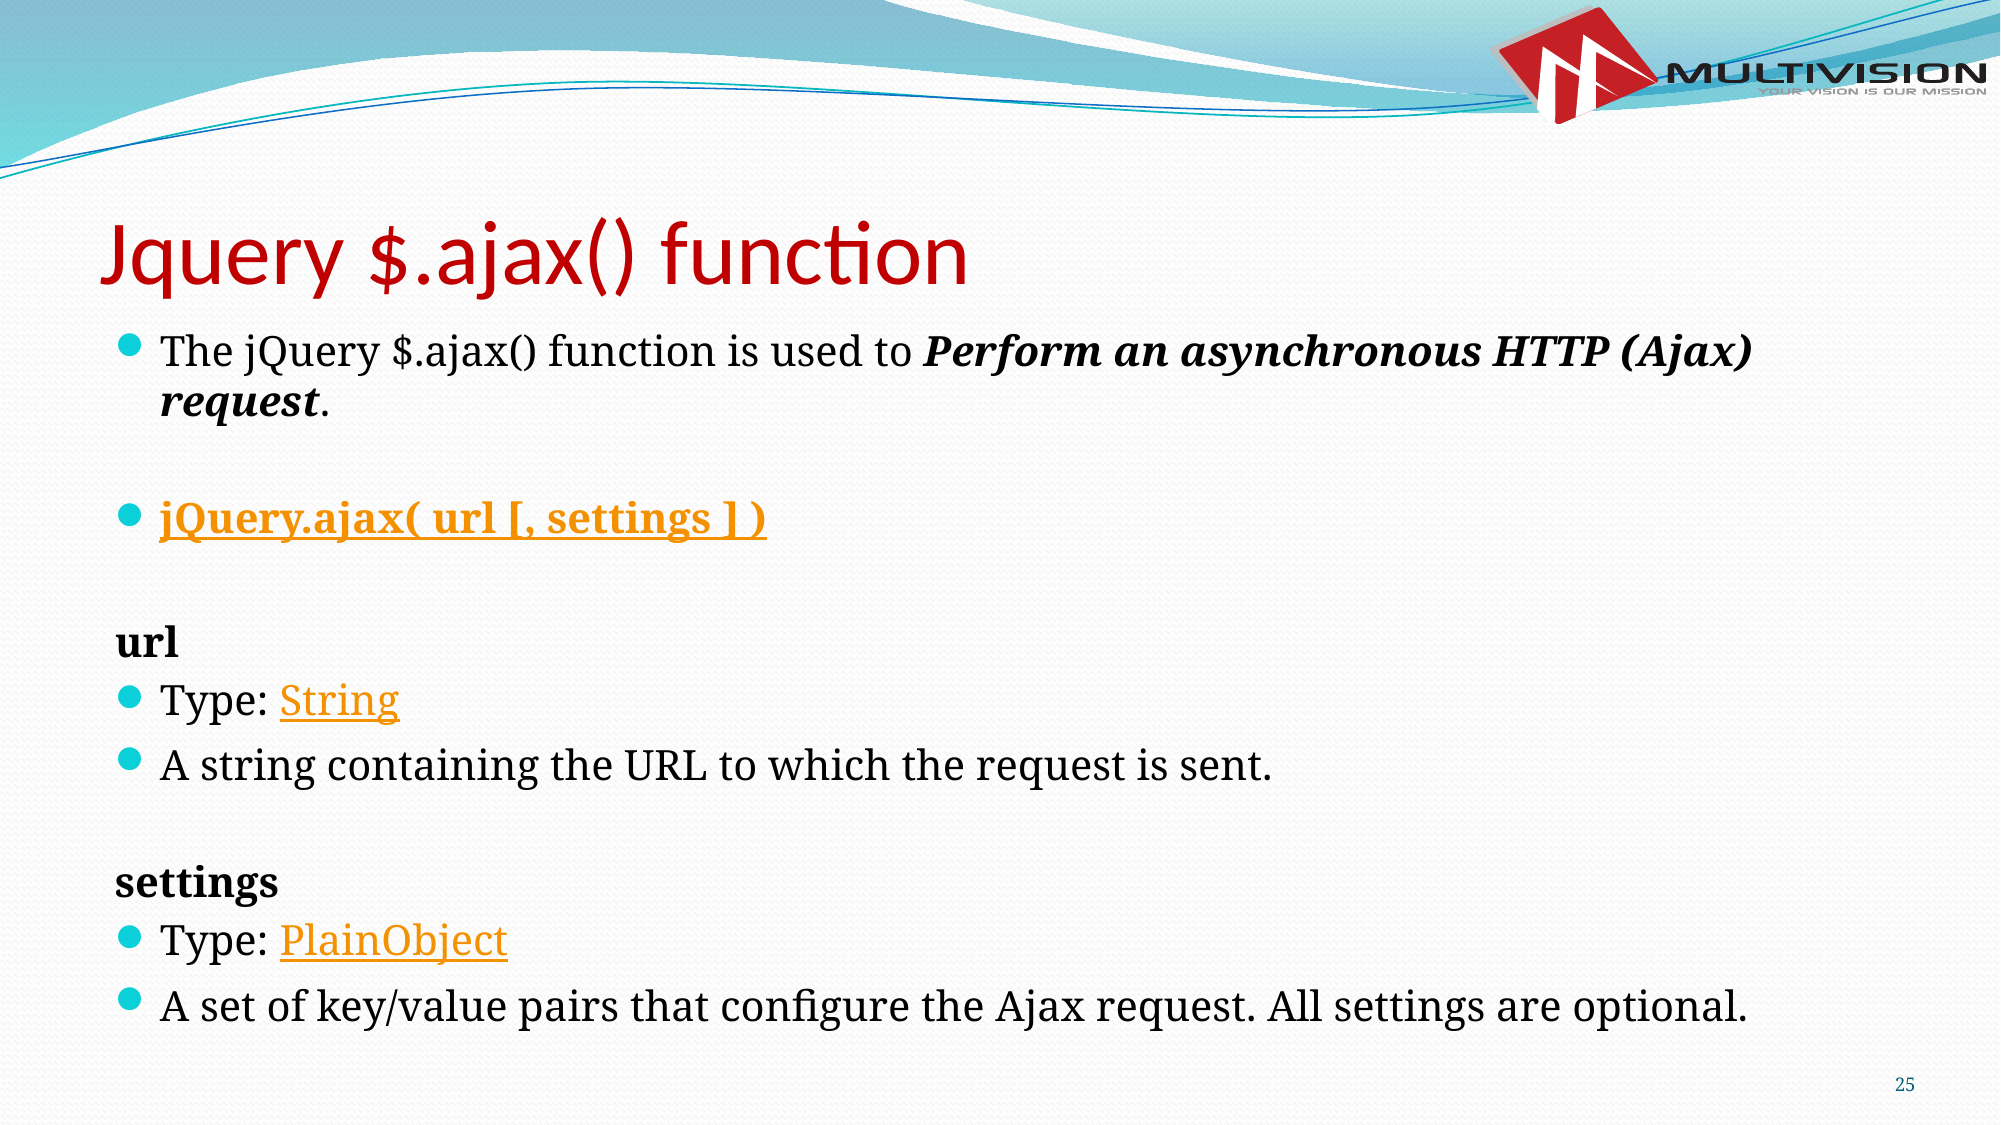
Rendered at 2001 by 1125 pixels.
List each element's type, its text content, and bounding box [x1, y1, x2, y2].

title Jquery $.ajax() function [99, 115, 1900, 304]
list The jQuery $.ajax() function is used to Perform an asynchronous HTTP (Ajax) request. jQuery.ajax( url [, settings ] ) url Type: String A string containing the URL to which the request is sent. settings Type: PlainObject A set of key/value pairs that configure the Ajax request. All settings are optional. [99, 317, 1900, 1038]
